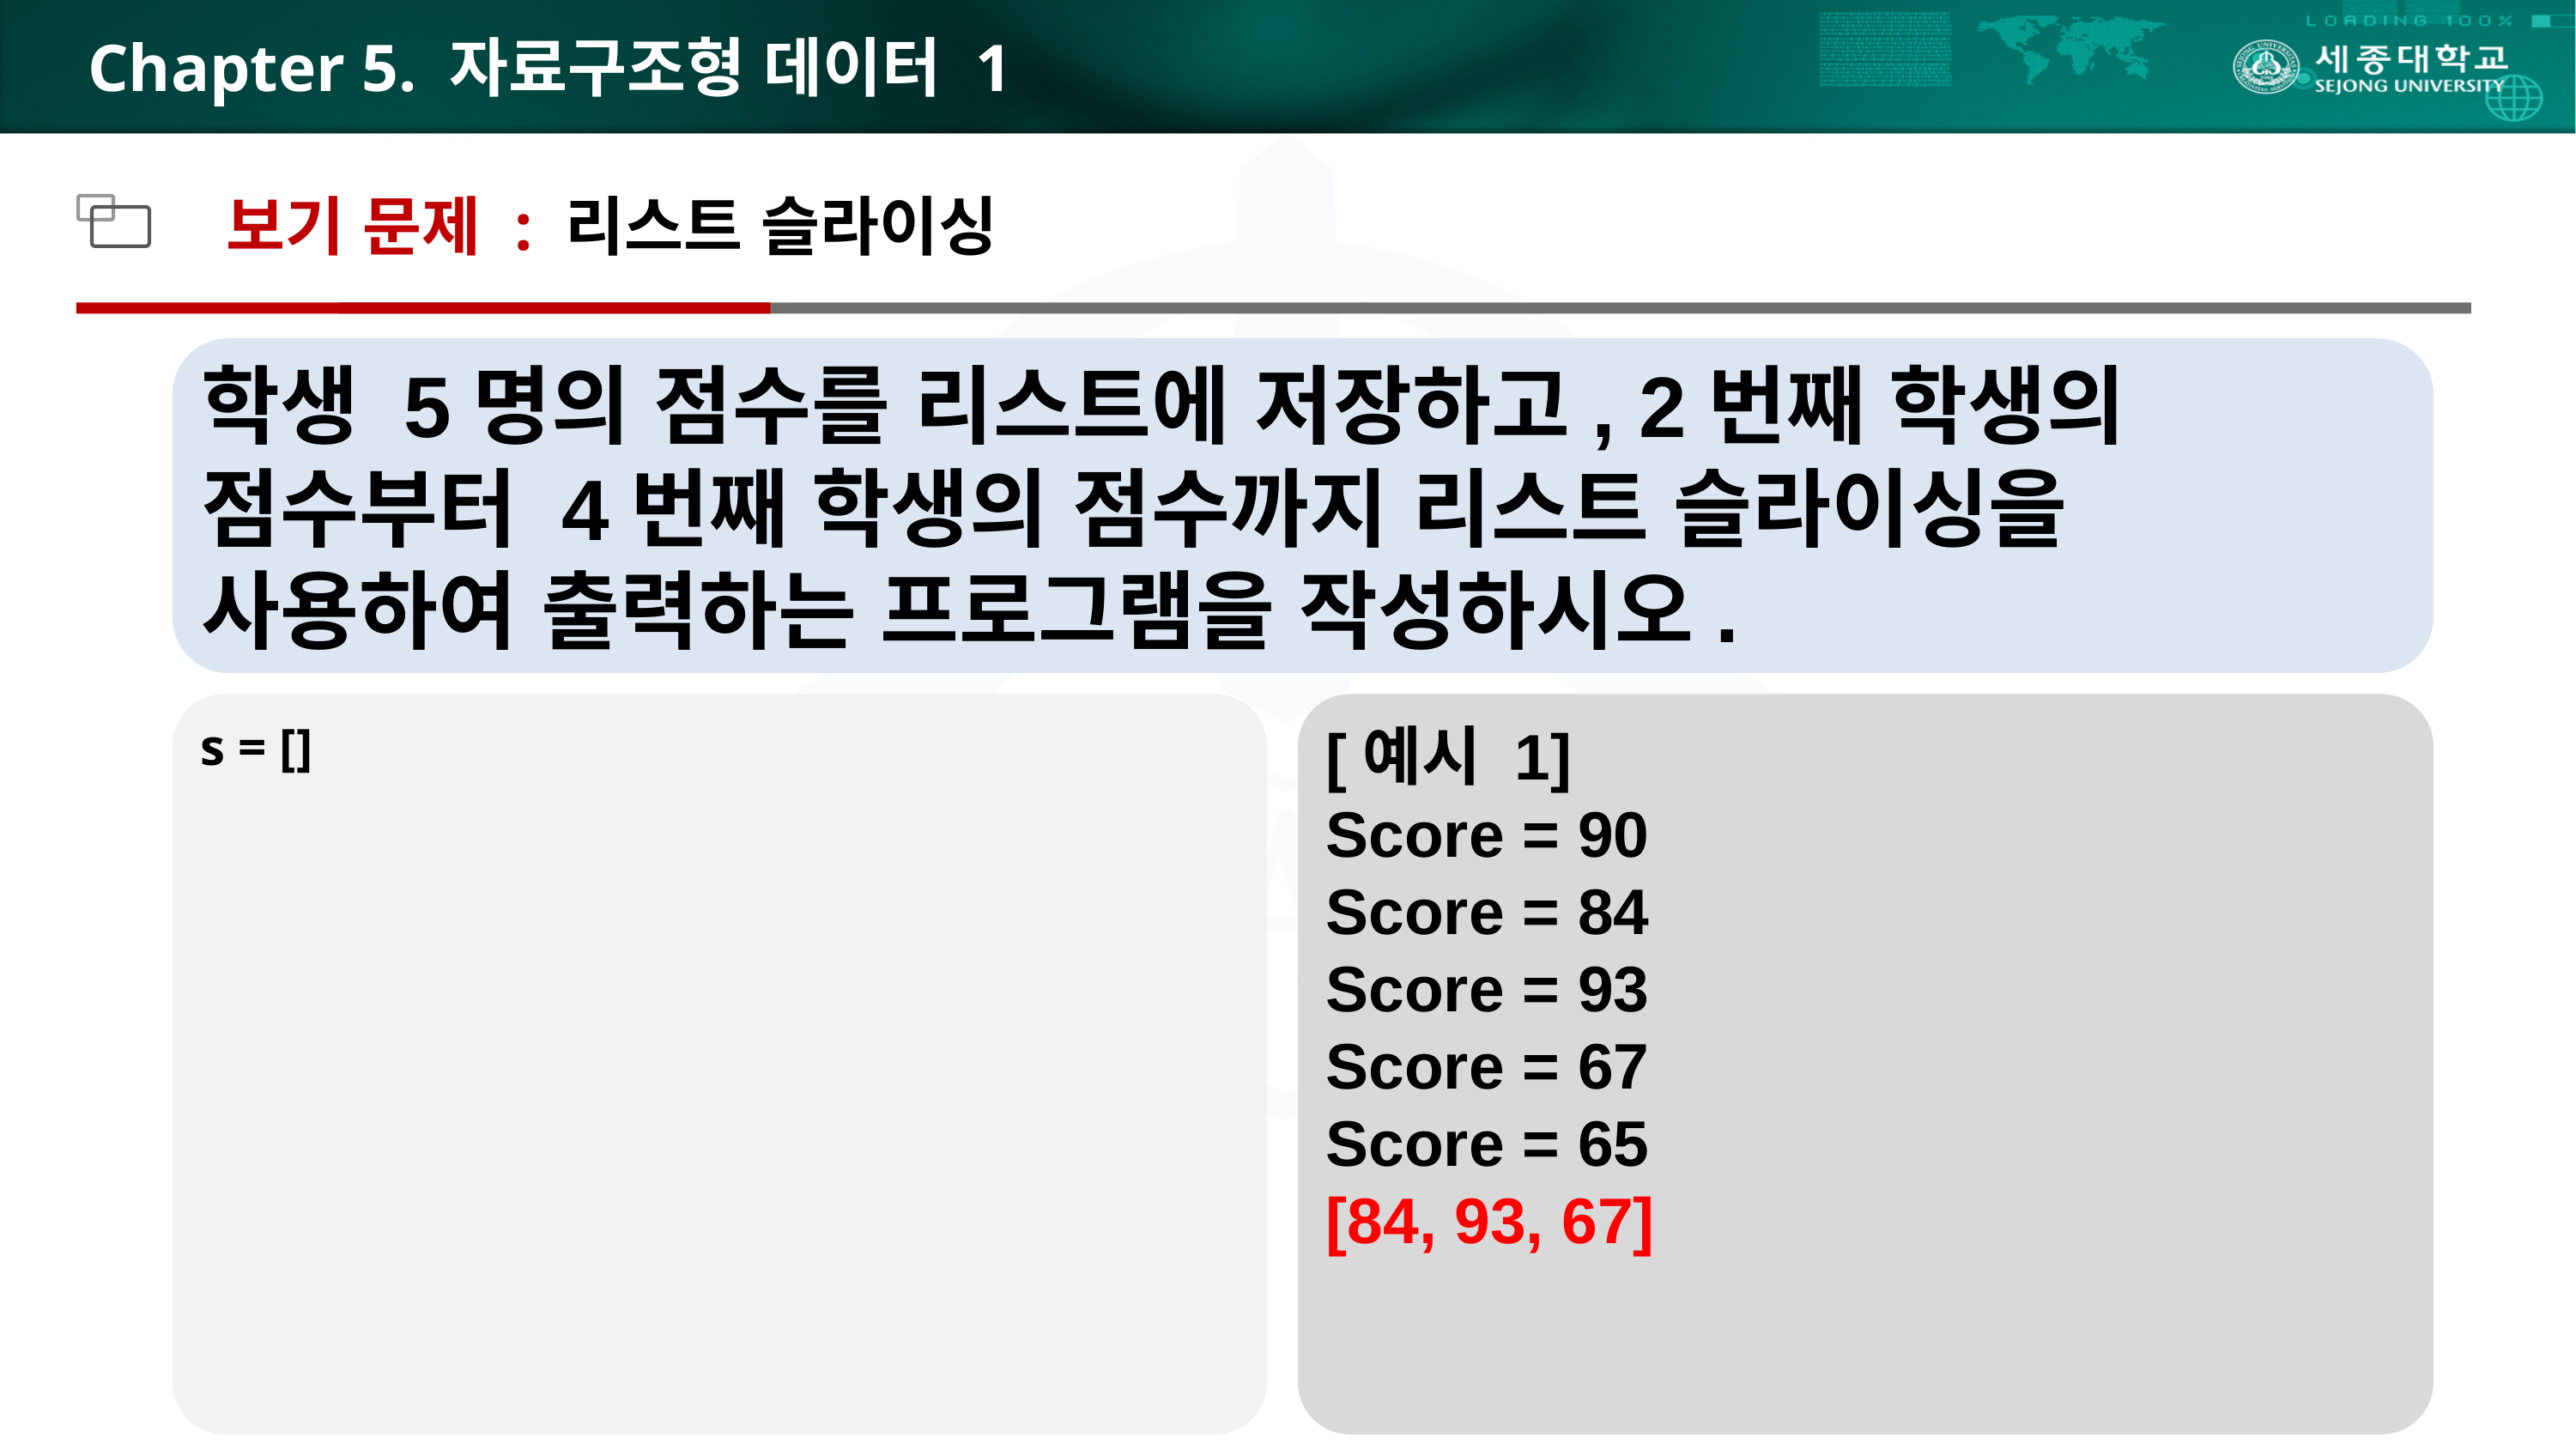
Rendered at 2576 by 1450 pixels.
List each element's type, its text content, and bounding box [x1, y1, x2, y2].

text_box 학생 5명의 점수를 리스트에 저장하고, 2번째 학생의 점수부터 4번째 학생의 점수까지 리스트 슬라이싱을 사용하여 출력하는 프로그램을 작성하시오. [170, 337, 2436, 676]
picture [0, 0, 2576, 1449]
text_box [예시 1] Score = 90 Score = 84 Score = 93 Score = 67 Score = 65 [84, 93, 67] [1295, 692, 2436, 1436]
list 보기 문제 : 리스트 슬라이싱 [203, 166, 2471, 283]
title Chapter 5. 자료구조형 데이터 1 [64, 0, 2221, 131]
text_box s = [] [170, 692, 1270, 1436]
